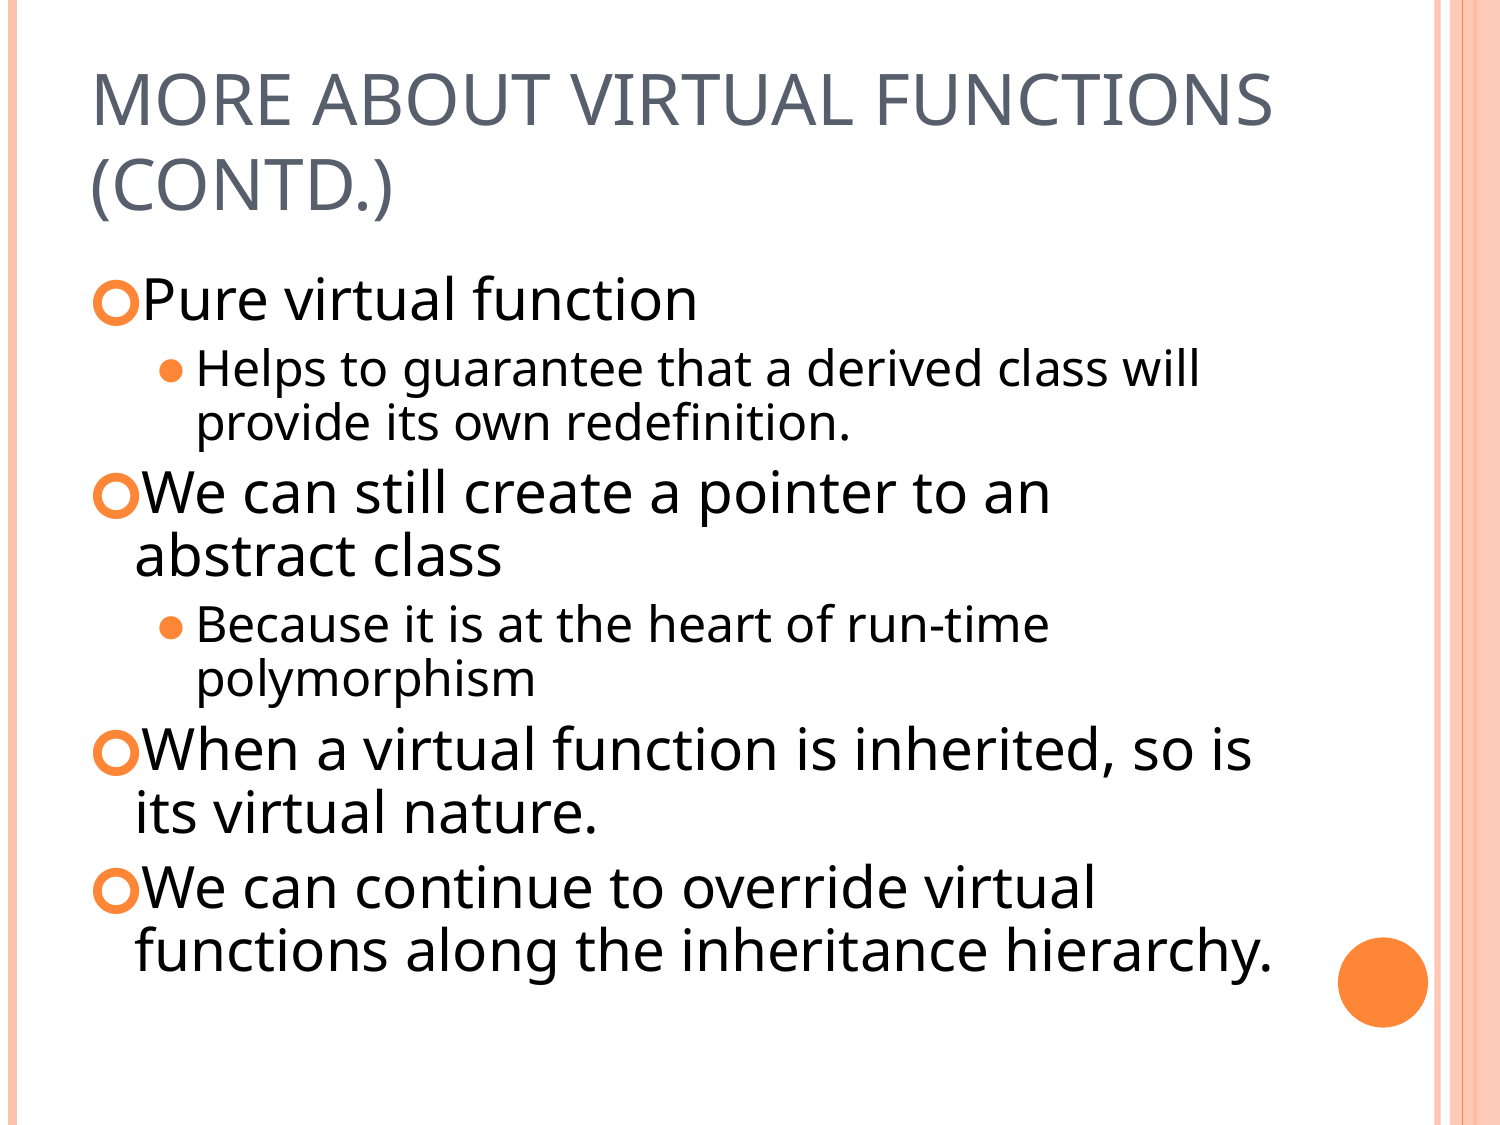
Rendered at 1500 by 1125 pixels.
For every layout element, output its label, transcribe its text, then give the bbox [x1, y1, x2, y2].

list Pure virtual function Helps to guarantee that a derived class will provide its own redefinition. We can still create a pointer to an abstract class Because it is at the heart of run-time polymorphism When a virtual function is inherited, so is its virtual nature. We can continue to override virtual functions along the inheritance hierarchy. [75, 262, 1300, 1062]
title MORE ABOUT VIRTUAL FUNCTIONS (CONTD.) [75, 45, 1300, 233]
